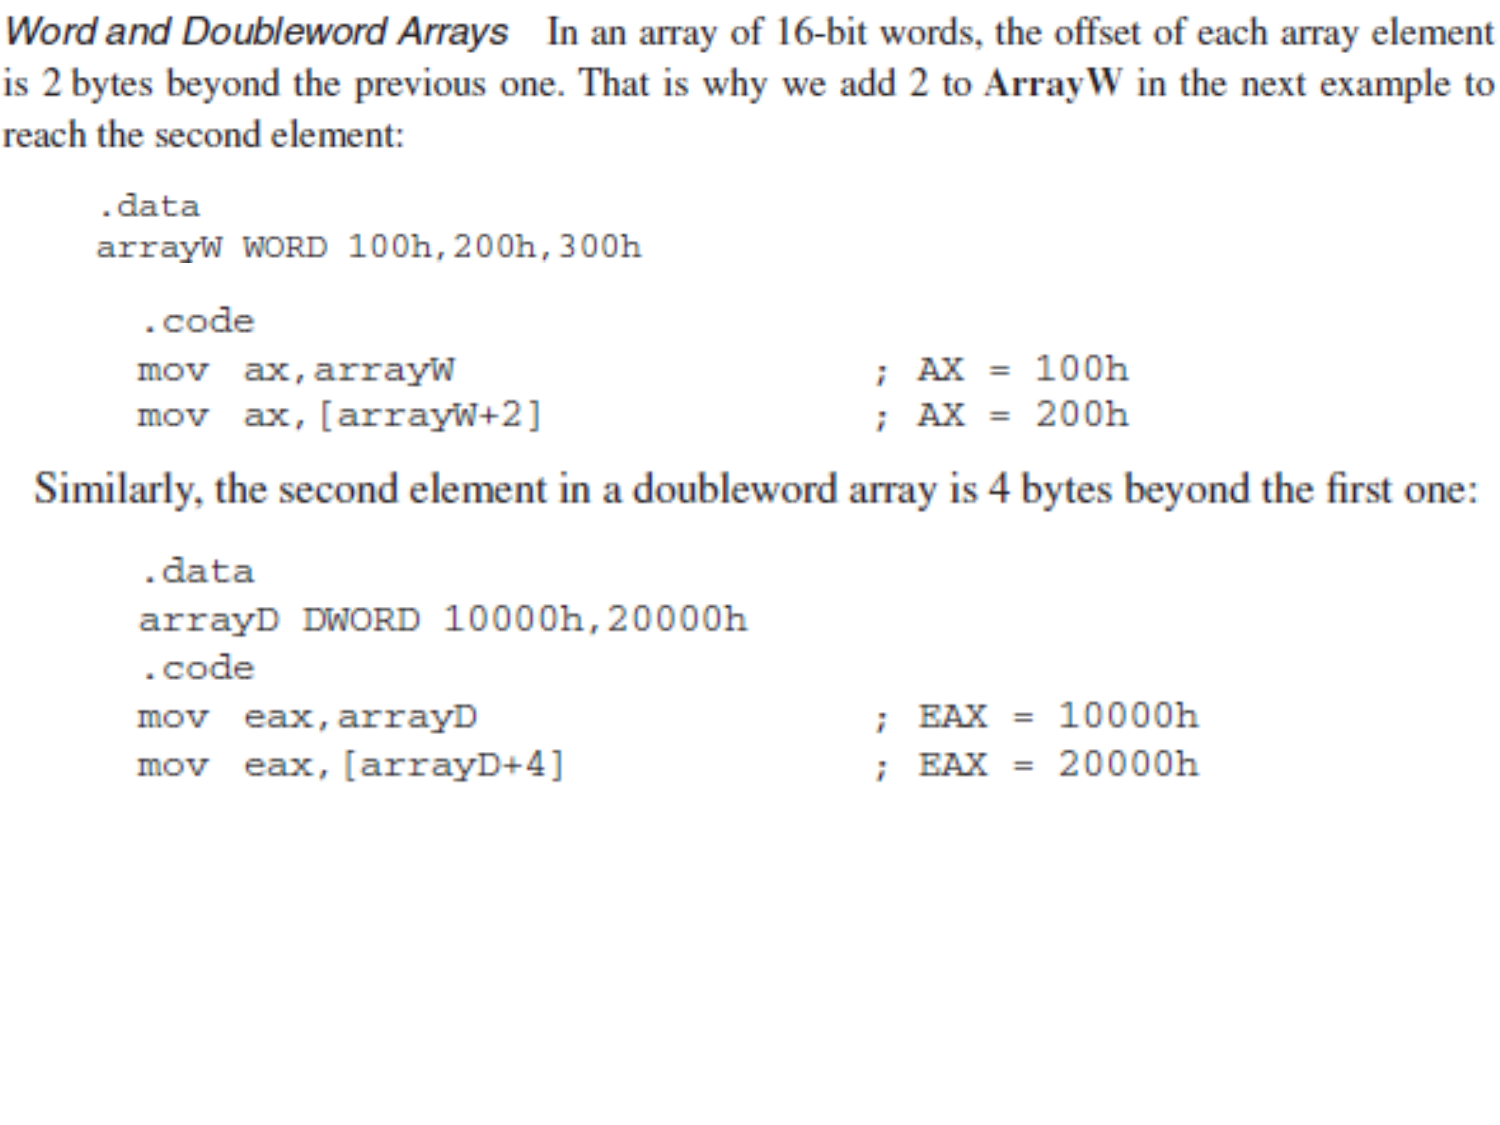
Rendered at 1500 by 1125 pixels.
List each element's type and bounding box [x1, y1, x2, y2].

picture [0, 279, 1480, 788]
picture [0, 12, 1500, 263]
